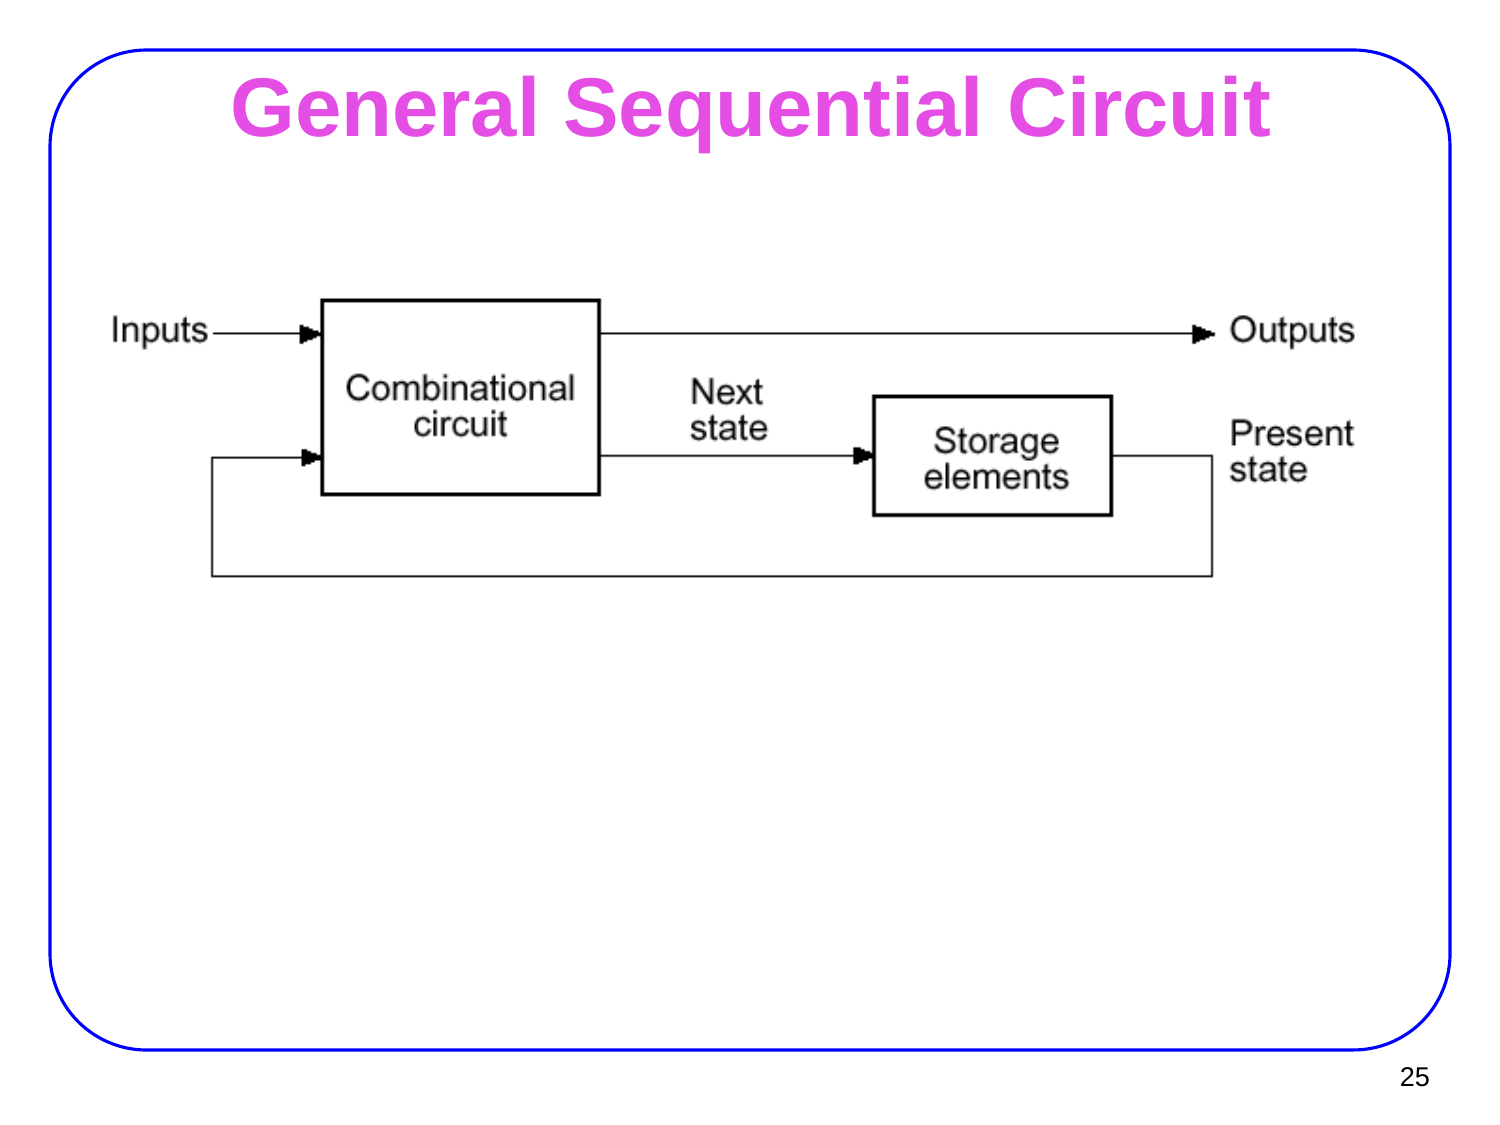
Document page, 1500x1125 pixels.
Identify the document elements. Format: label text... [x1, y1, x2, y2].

title General Sequential Circuit [113, 66, 1389, 140]
picture [76, 266, 1431, 654]
slide_number 25 [1351, 1047, 1444, 1104]
